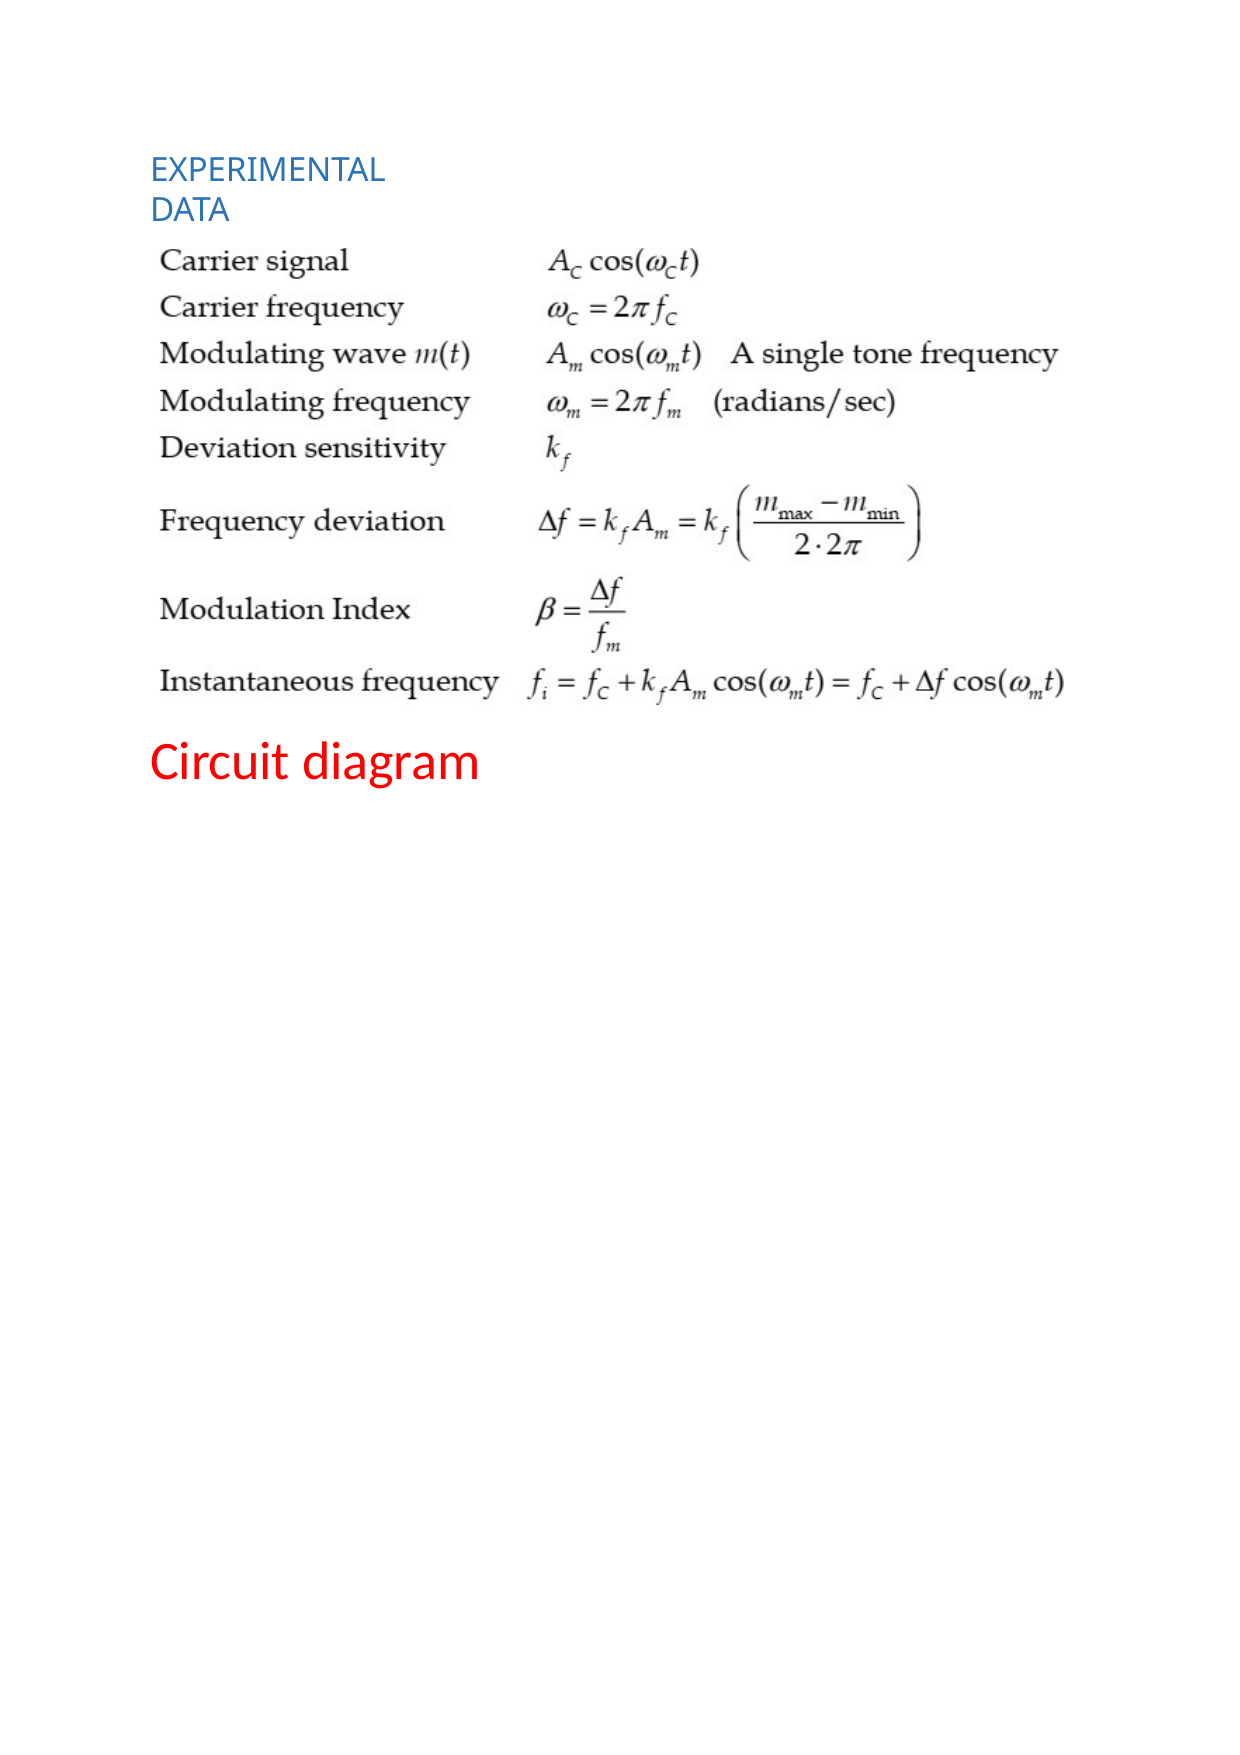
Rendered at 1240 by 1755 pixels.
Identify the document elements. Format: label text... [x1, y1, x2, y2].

title Circuit diagram [147, 723, 486, 1019]
text_box EXPERIMENTAL DATA [147, 146, 441, 229]
picture [159, 248, 1064, 705]
